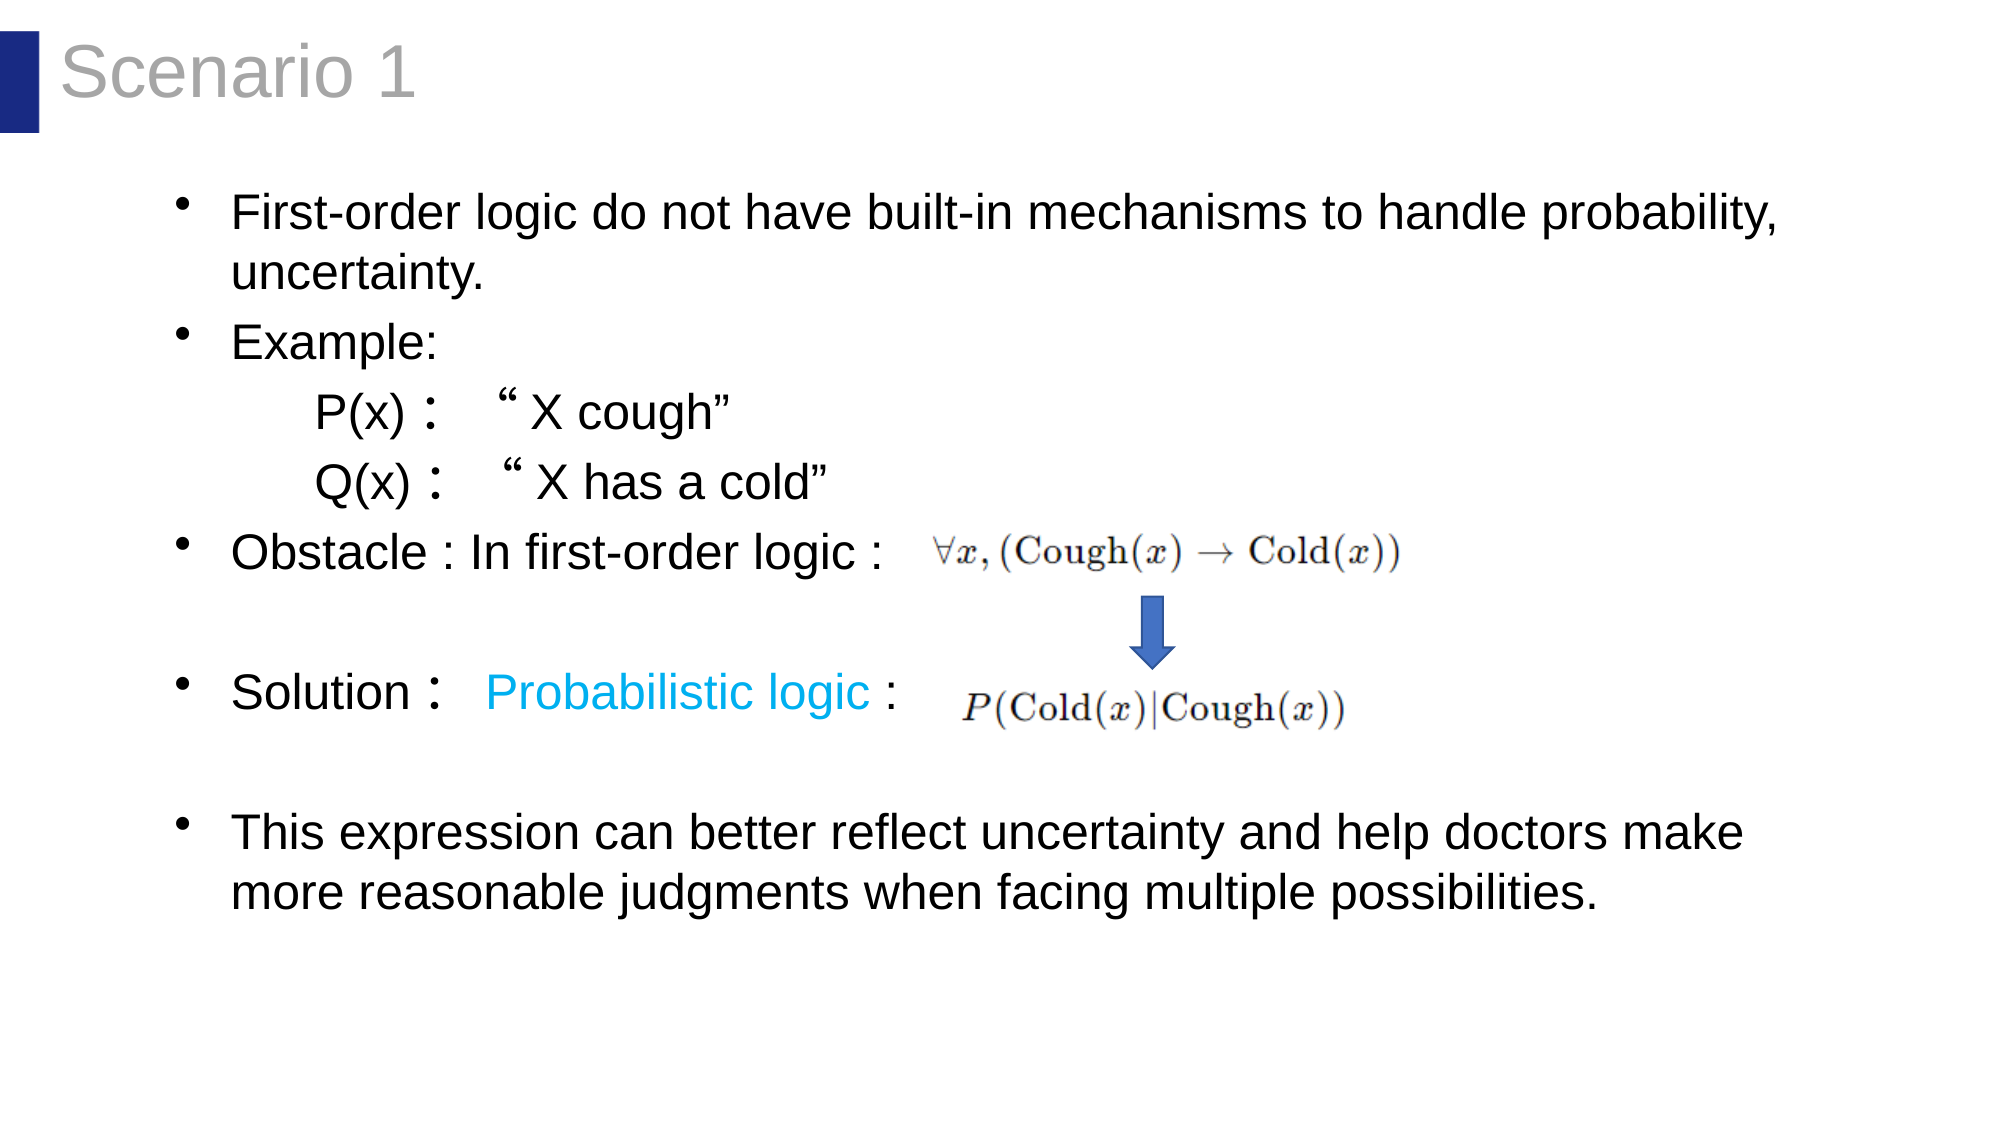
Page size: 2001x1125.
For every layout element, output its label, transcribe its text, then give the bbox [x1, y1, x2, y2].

text_box [1131, 596, 1174, 669]
list First-order logic do not have built-in mechanisms to handle probability, uncertainty. Example: P(x)：“X cough” Q(x)：“X has a cold” Obstacle : In first-order logic : Solution：Probabilistic logic : This expression can better reflect uncertainty and help doctors make more reasonable judgments when facing multiple possibilities. [159, 172, 1841, 953]
picture [955, 675, 1350, 748]
picture [924, 514, 1422, 590]
text_box Scenario 1 [59, 22, 988, 125]
picture [0, 30, 41, 133]
